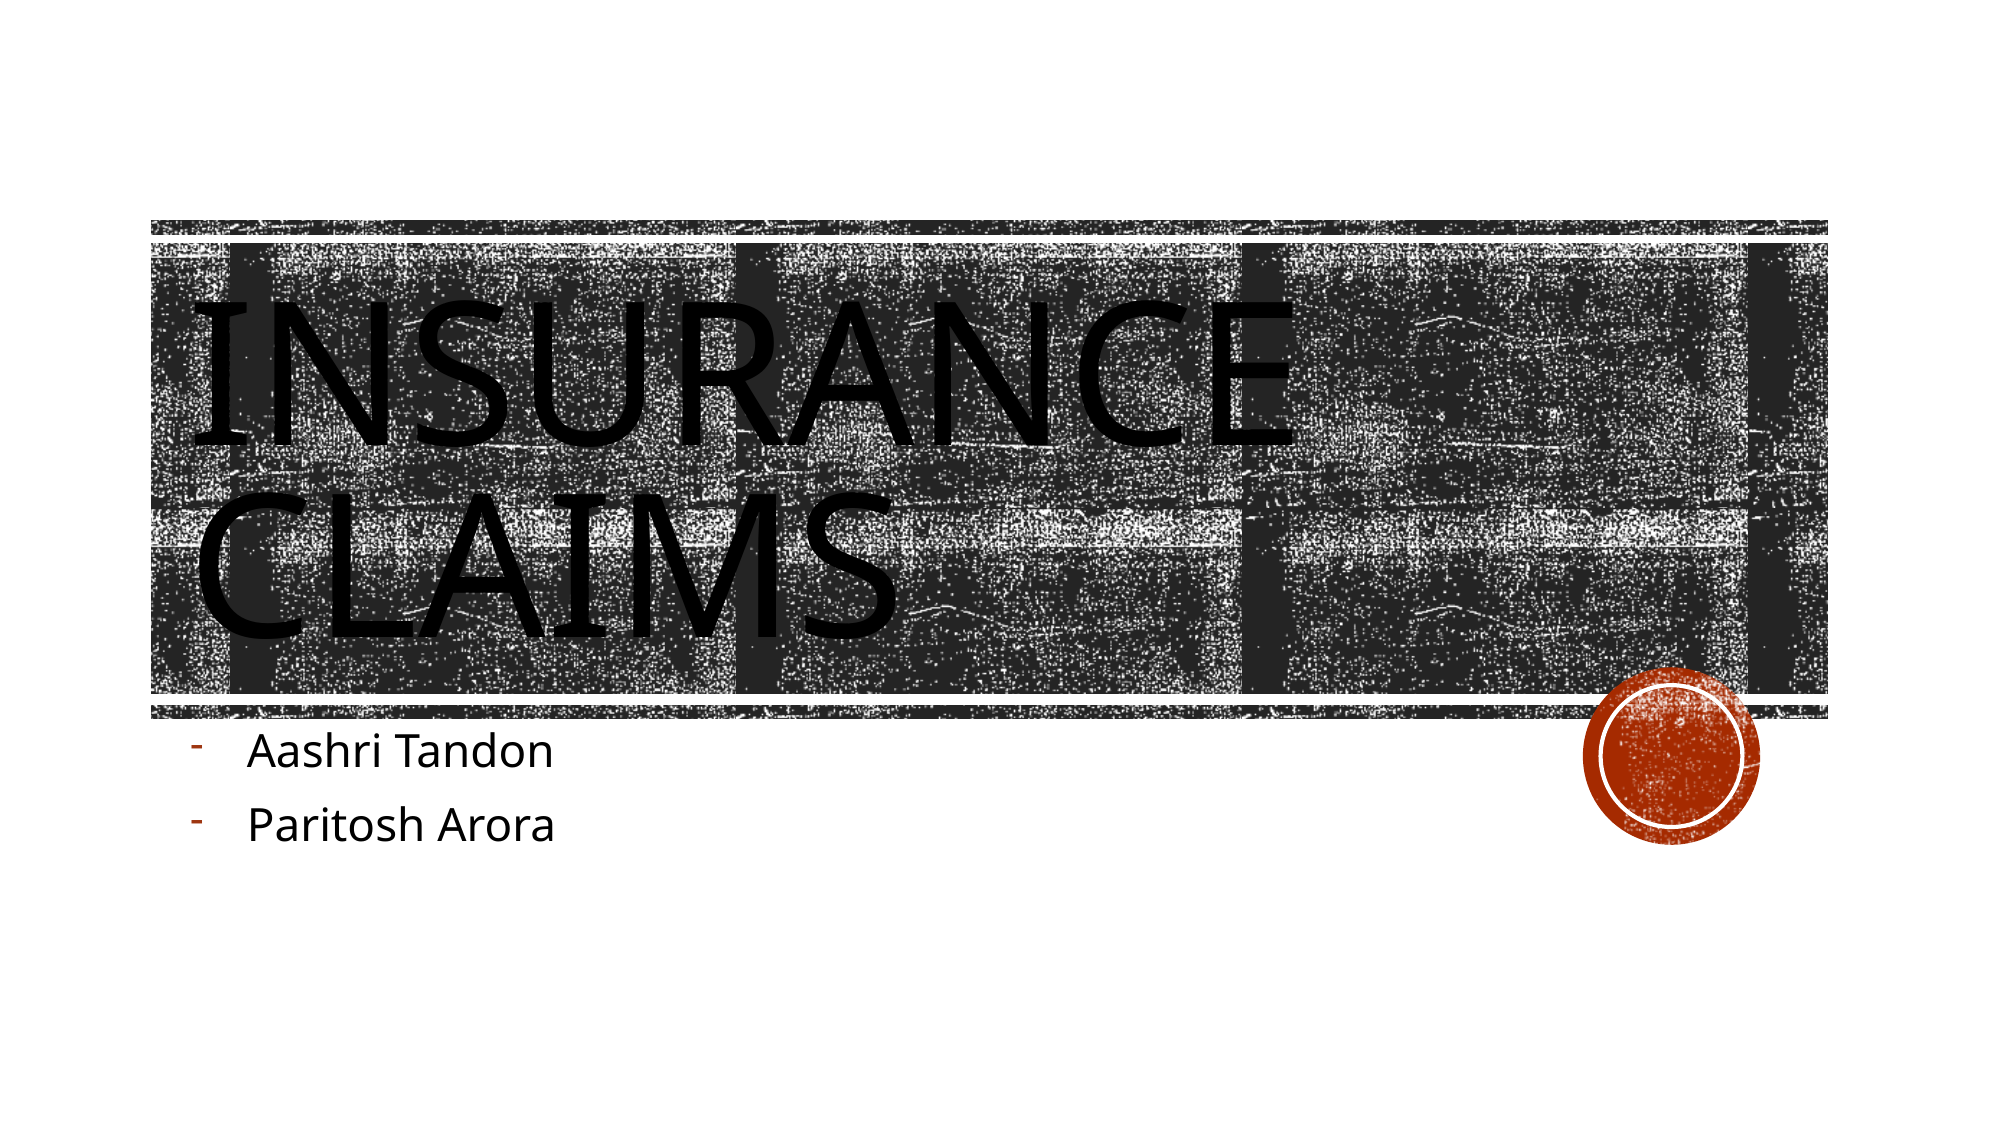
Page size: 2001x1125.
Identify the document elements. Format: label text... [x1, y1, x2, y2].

title Insurance CLAIMs [172, 234, 1808, 733]
subtitle Aashri Tandon Paritosh Arora [175, 720, 1470, 896]
